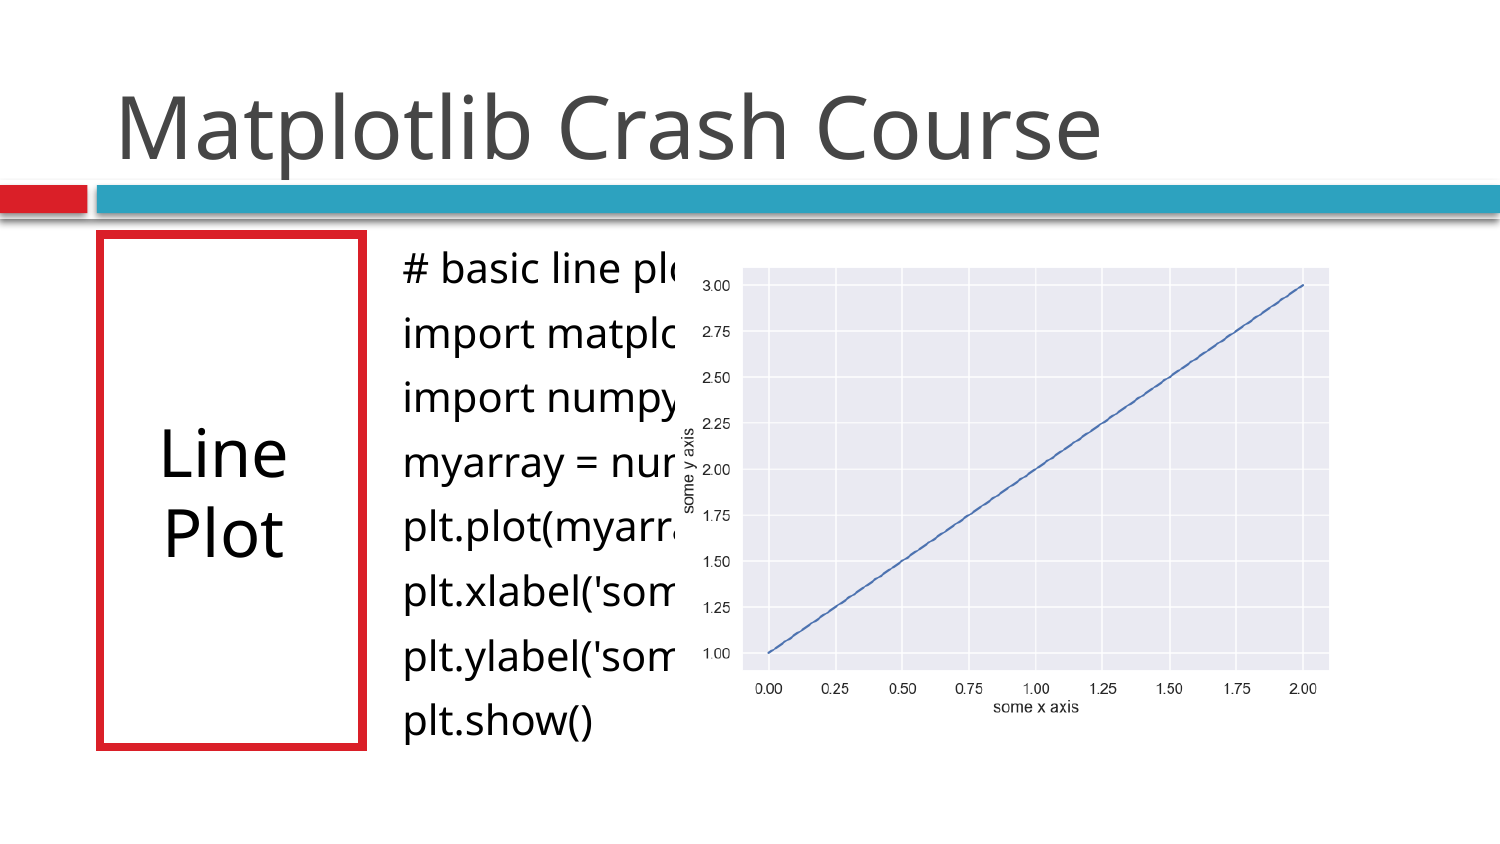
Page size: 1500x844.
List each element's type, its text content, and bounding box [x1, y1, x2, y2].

title Matplotlib Crash Course [99, 19, 1438, 185]
list Line Plot [96, 230, 367, 751]
picture [674, 252, 1343, 723]
list # basic line plot import matplotlib.pyplot as plt import numpy myarray = numpy.array([1, 2, 3]) plt.plot(myarray) plt.xlabel('some x axis') plt.ylabel('some y axis') plt.show() [387, 234, 1438, 760]
